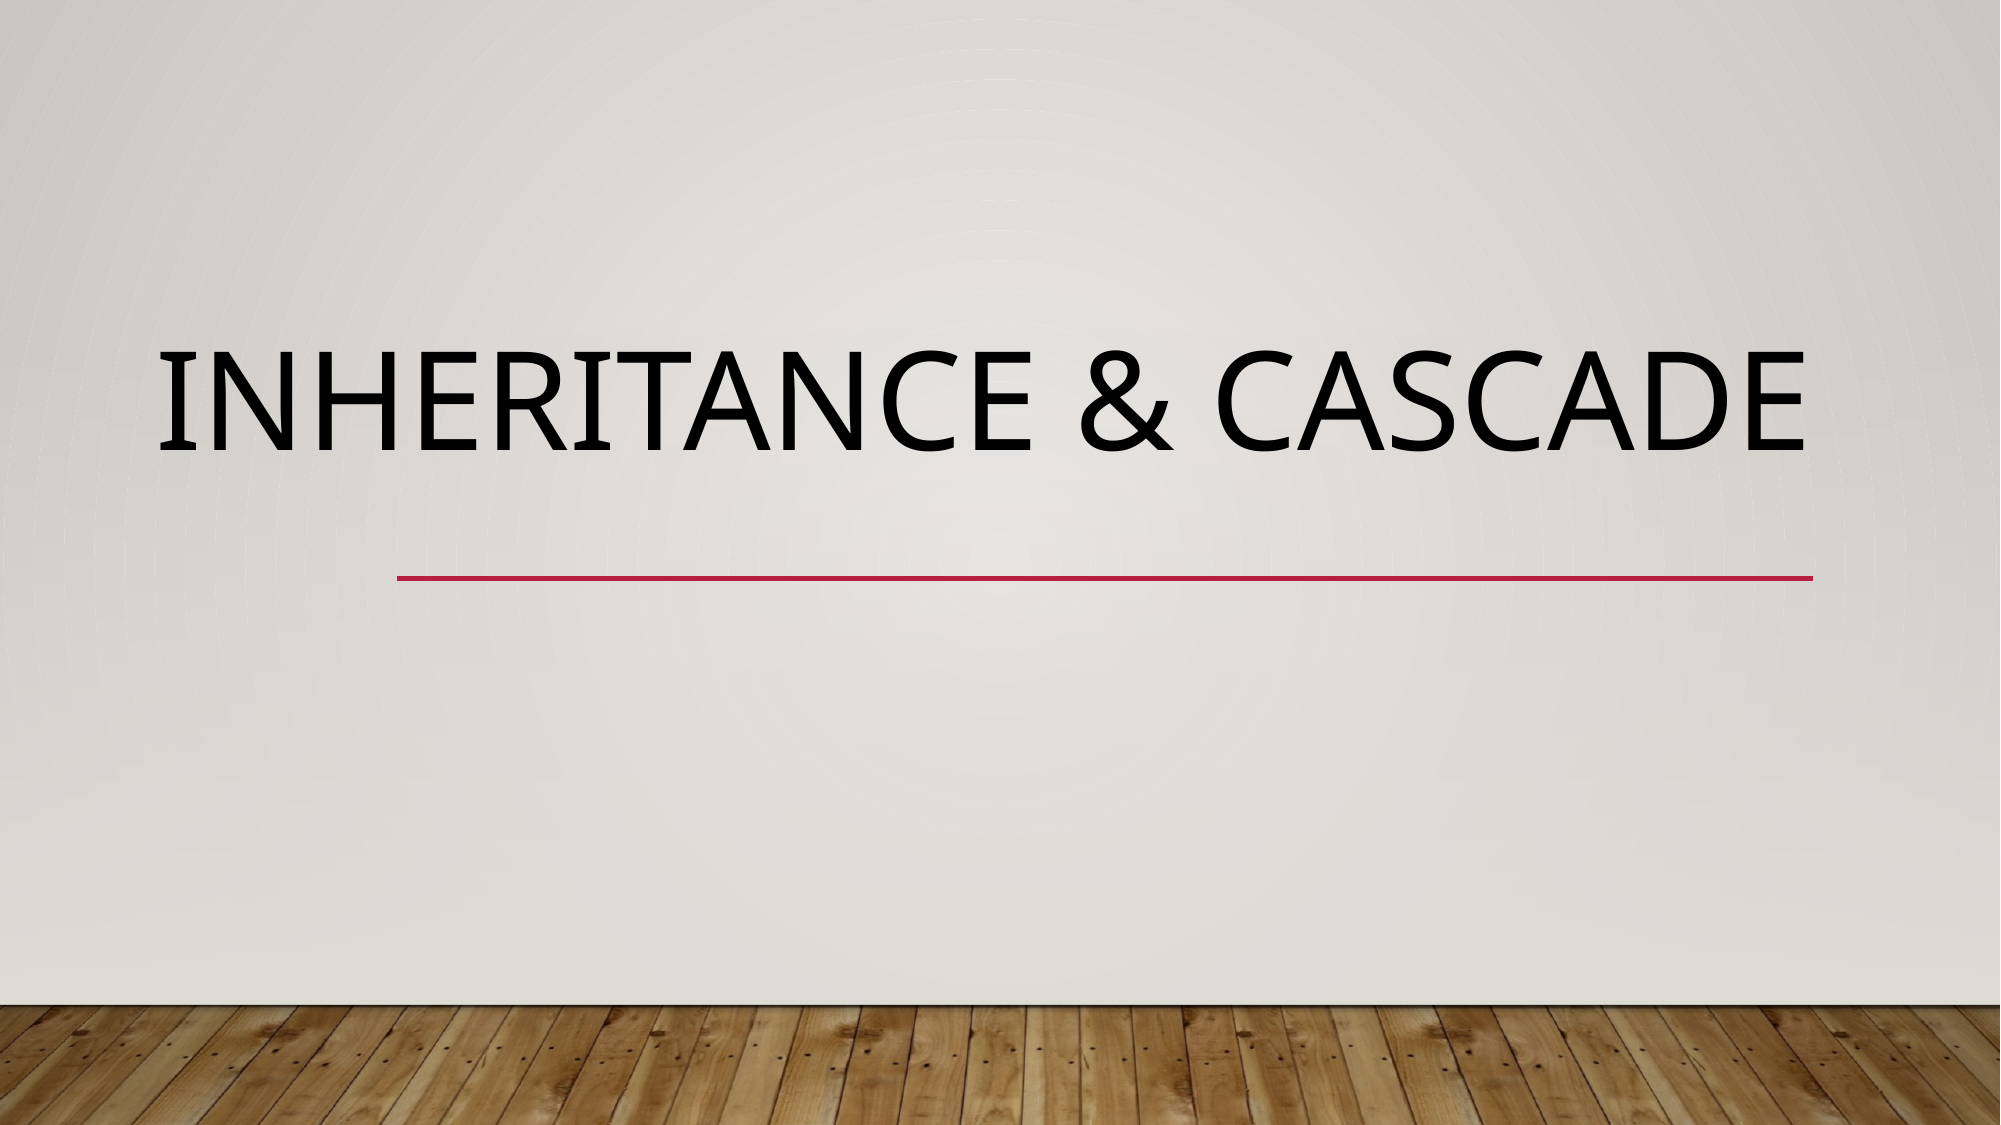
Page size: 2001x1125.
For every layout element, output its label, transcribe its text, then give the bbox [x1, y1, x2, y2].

title INHERITANCE & CASCADE [140, 194, 1887, 611]
picture [0, 1005, 2000, 1125]
